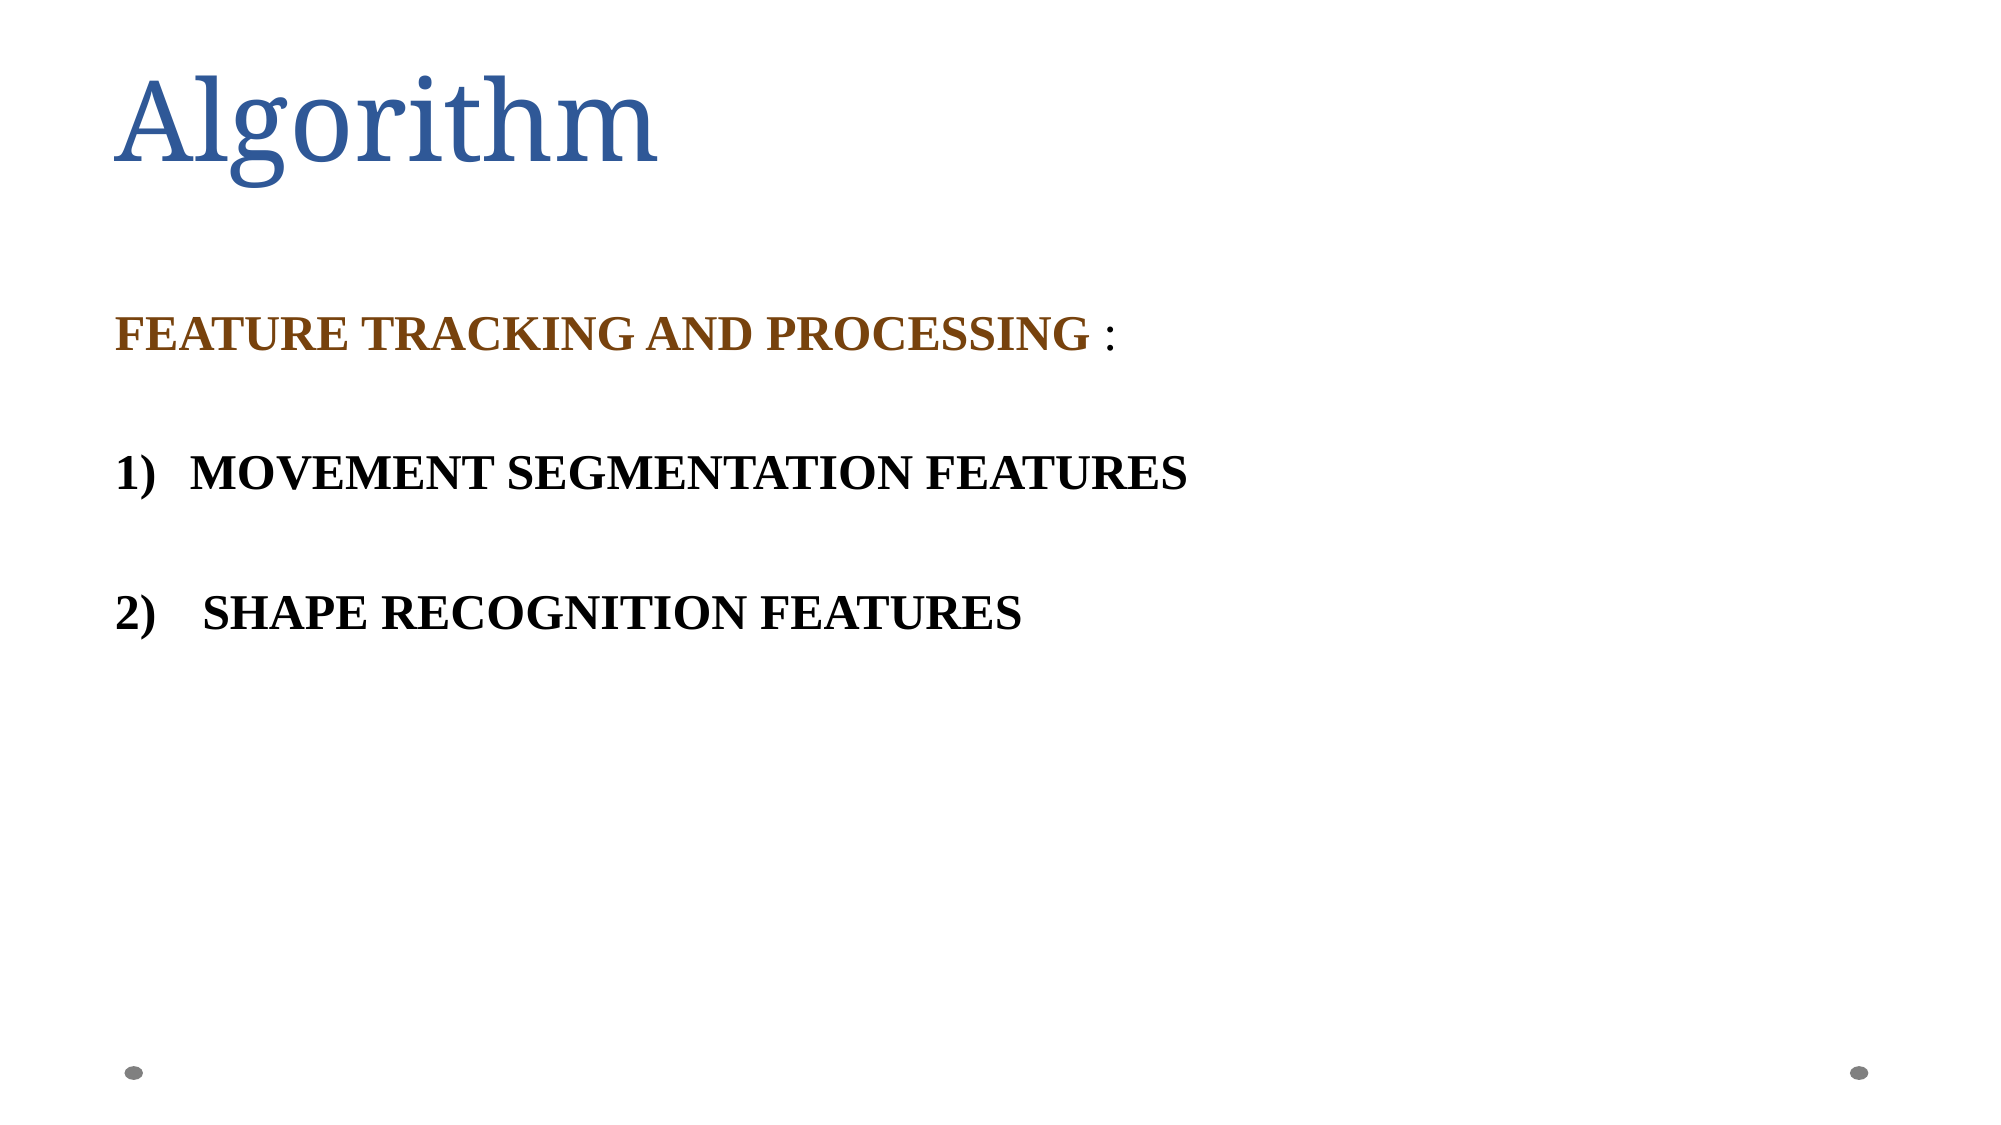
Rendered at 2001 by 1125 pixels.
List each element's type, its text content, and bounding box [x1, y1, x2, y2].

title Algorithm [99, 0, 1900, 191]
list FEATURE TRACKING AND PROCESSING : MOVEMENT SEGMENTATION FEATURES SHAPE RECOGNITION FEATURES [99, 262, 1900, 1005]
